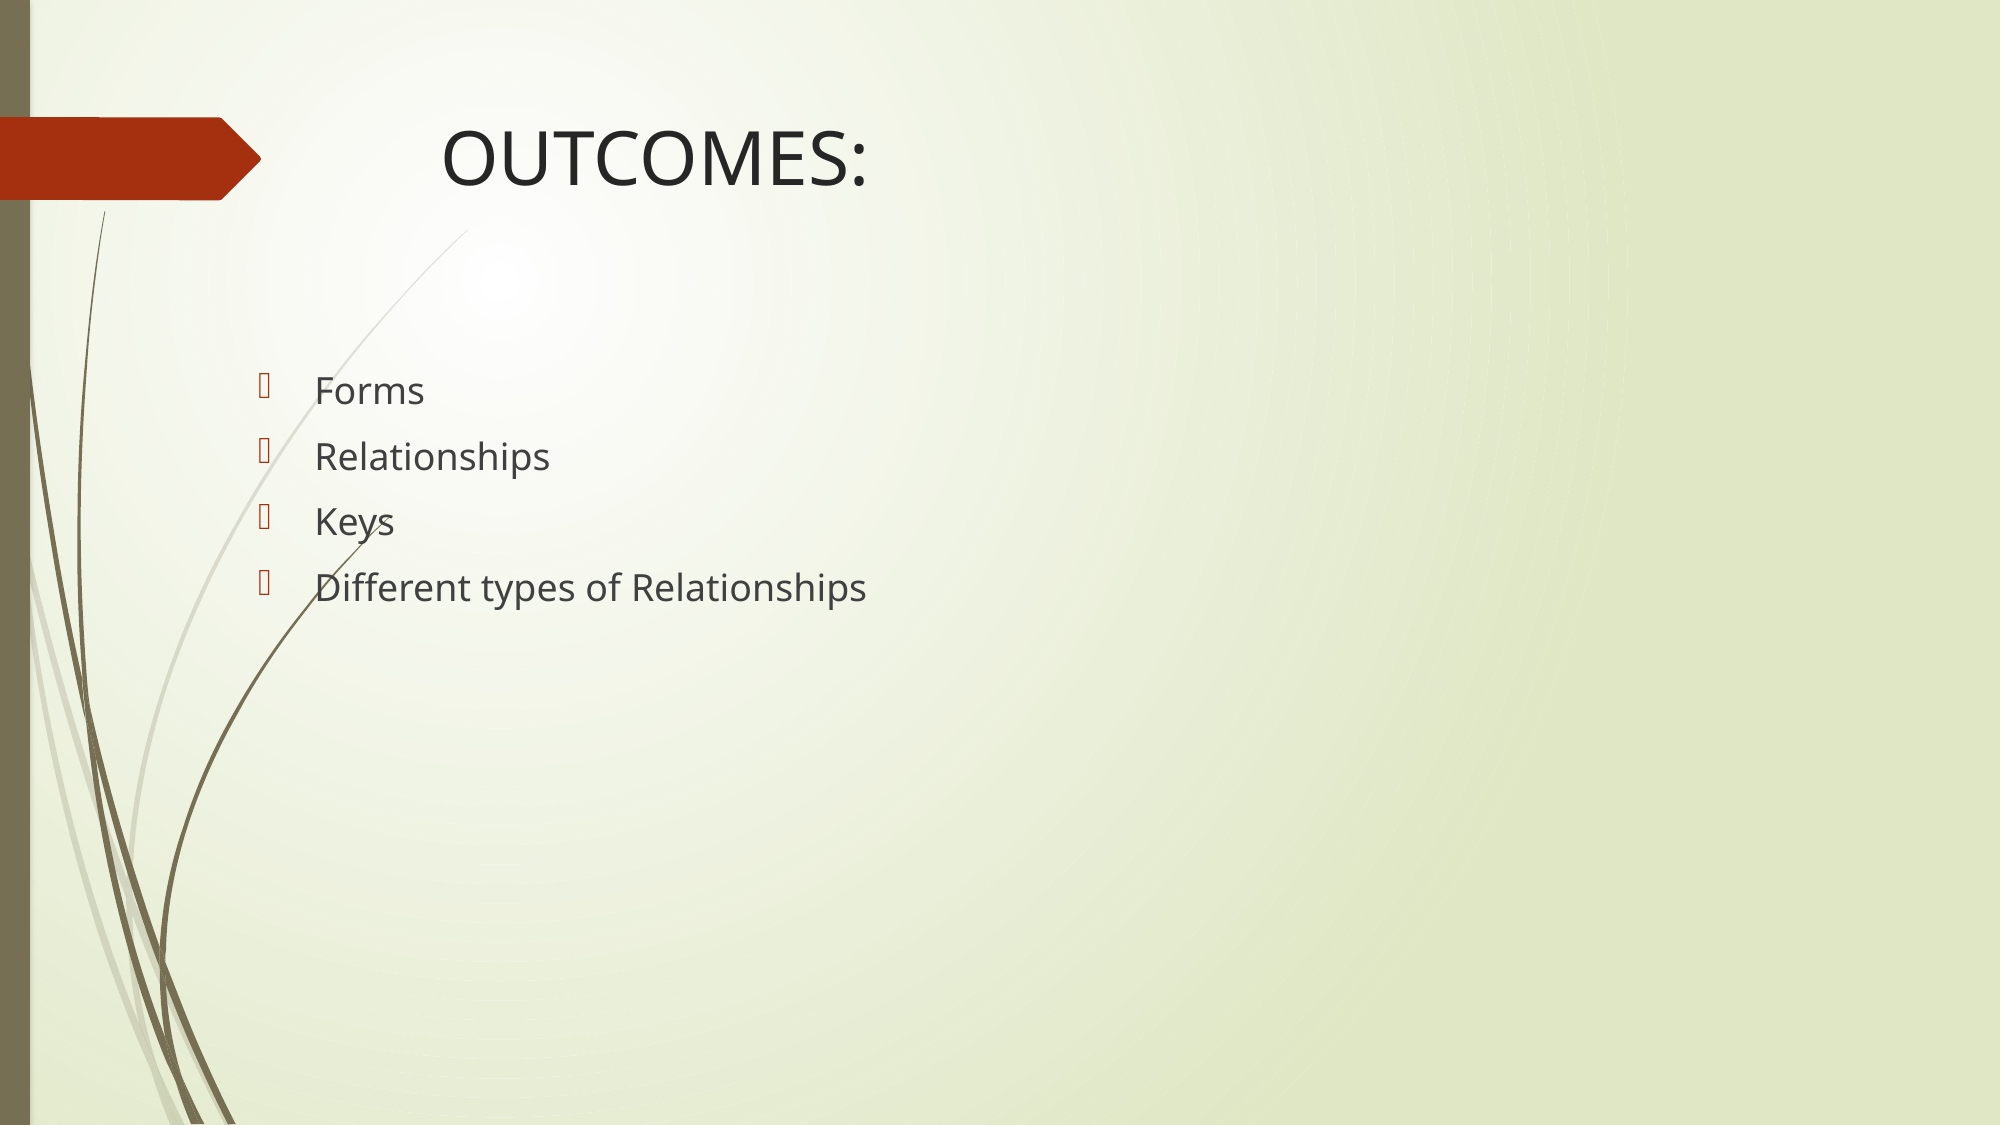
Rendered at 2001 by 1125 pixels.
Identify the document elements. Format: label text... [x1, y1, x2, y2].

list Forms Relationships Keys Different types of Relationships [243, 293, 1969, 714]
title OUTCOMES: [425, 102, 1888, 293]
